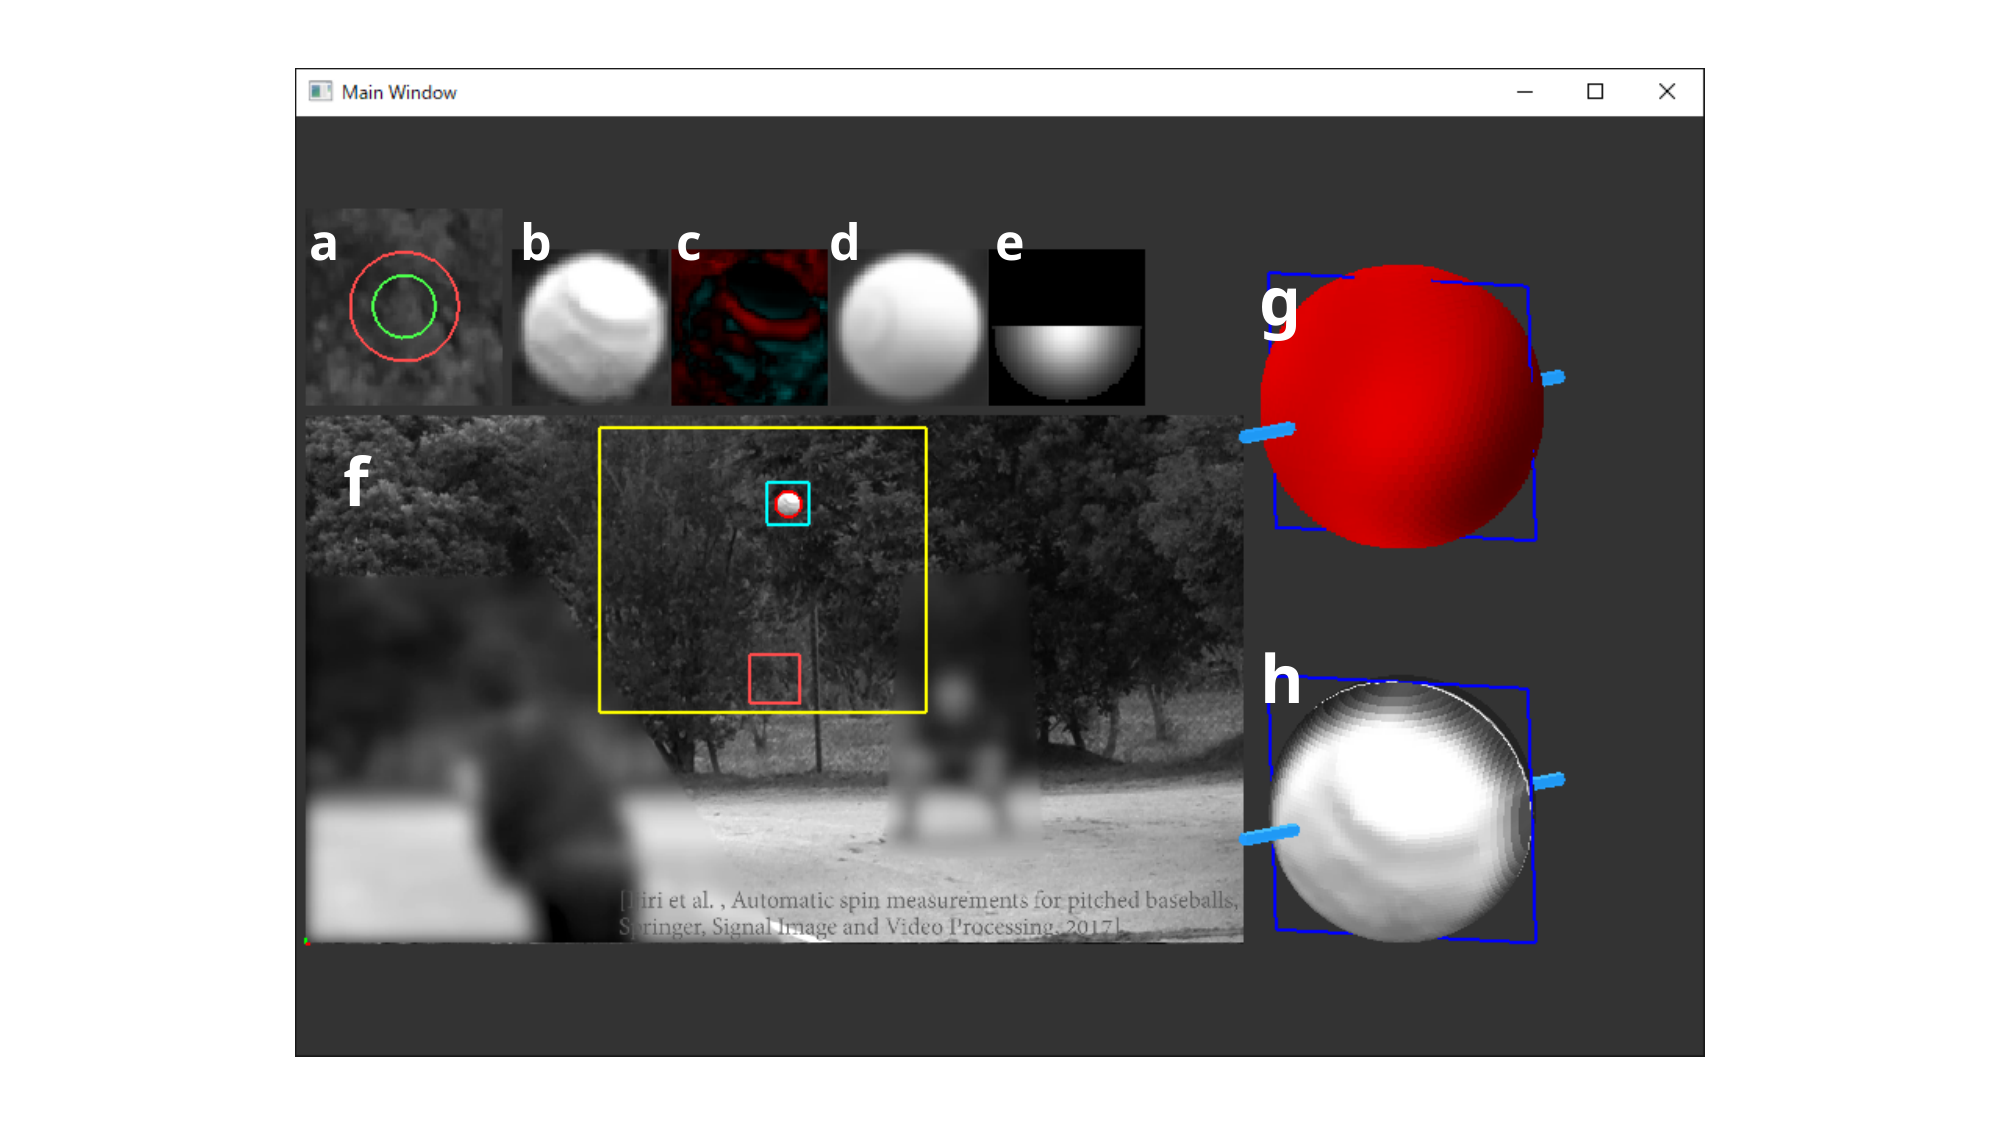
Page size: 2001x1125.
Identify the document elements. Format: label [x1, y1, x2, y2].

text_box [295, 68, 1705, 1057]
